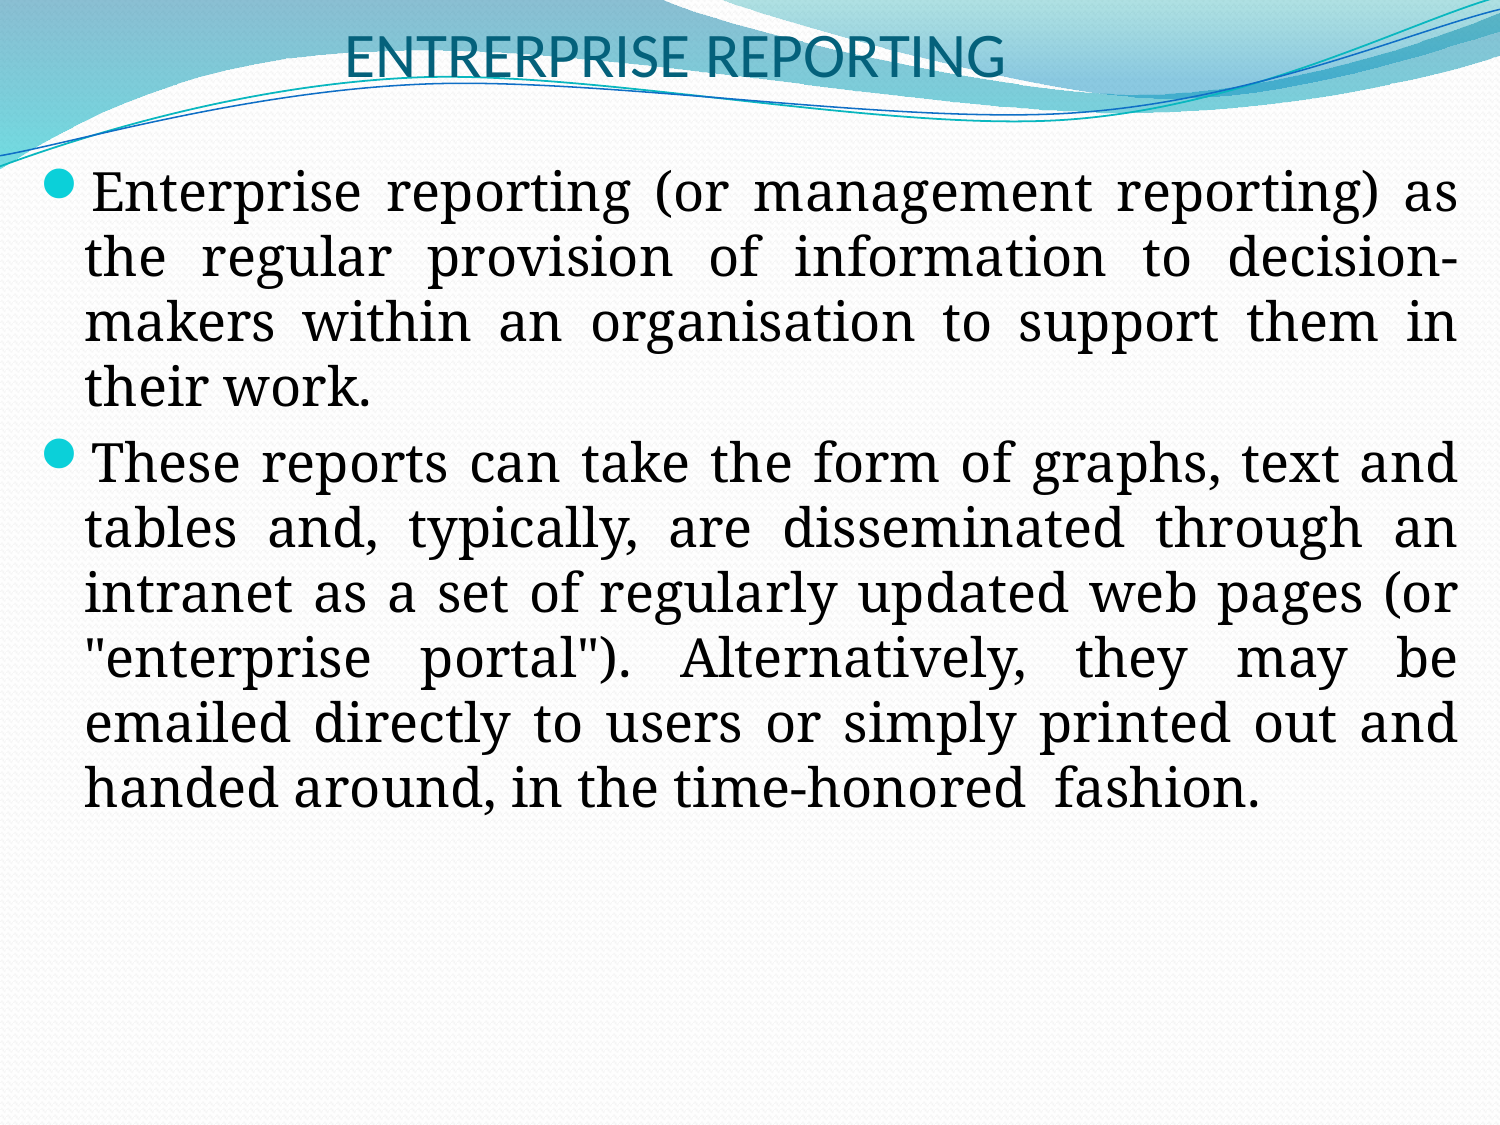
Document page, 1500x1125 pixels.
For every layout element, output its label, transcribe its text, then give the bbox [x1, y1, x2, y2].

title ENTRERPRISE REPORTING [1, 5, 1352, 91]
list Enterprise reporting (or management reporting) as the regular provision of information to decision-makers within an organisation to support them in their work. These reports can take the form of graphs, text and tables and, typically, are disseminated through an intranet as a set of regularly updated web pages (or "enterprise portal"). Alternatively, they may be emailed directly to users or simply printed out and handed around, in the time-honored fashion. [24, 149, 1475, 1063]
